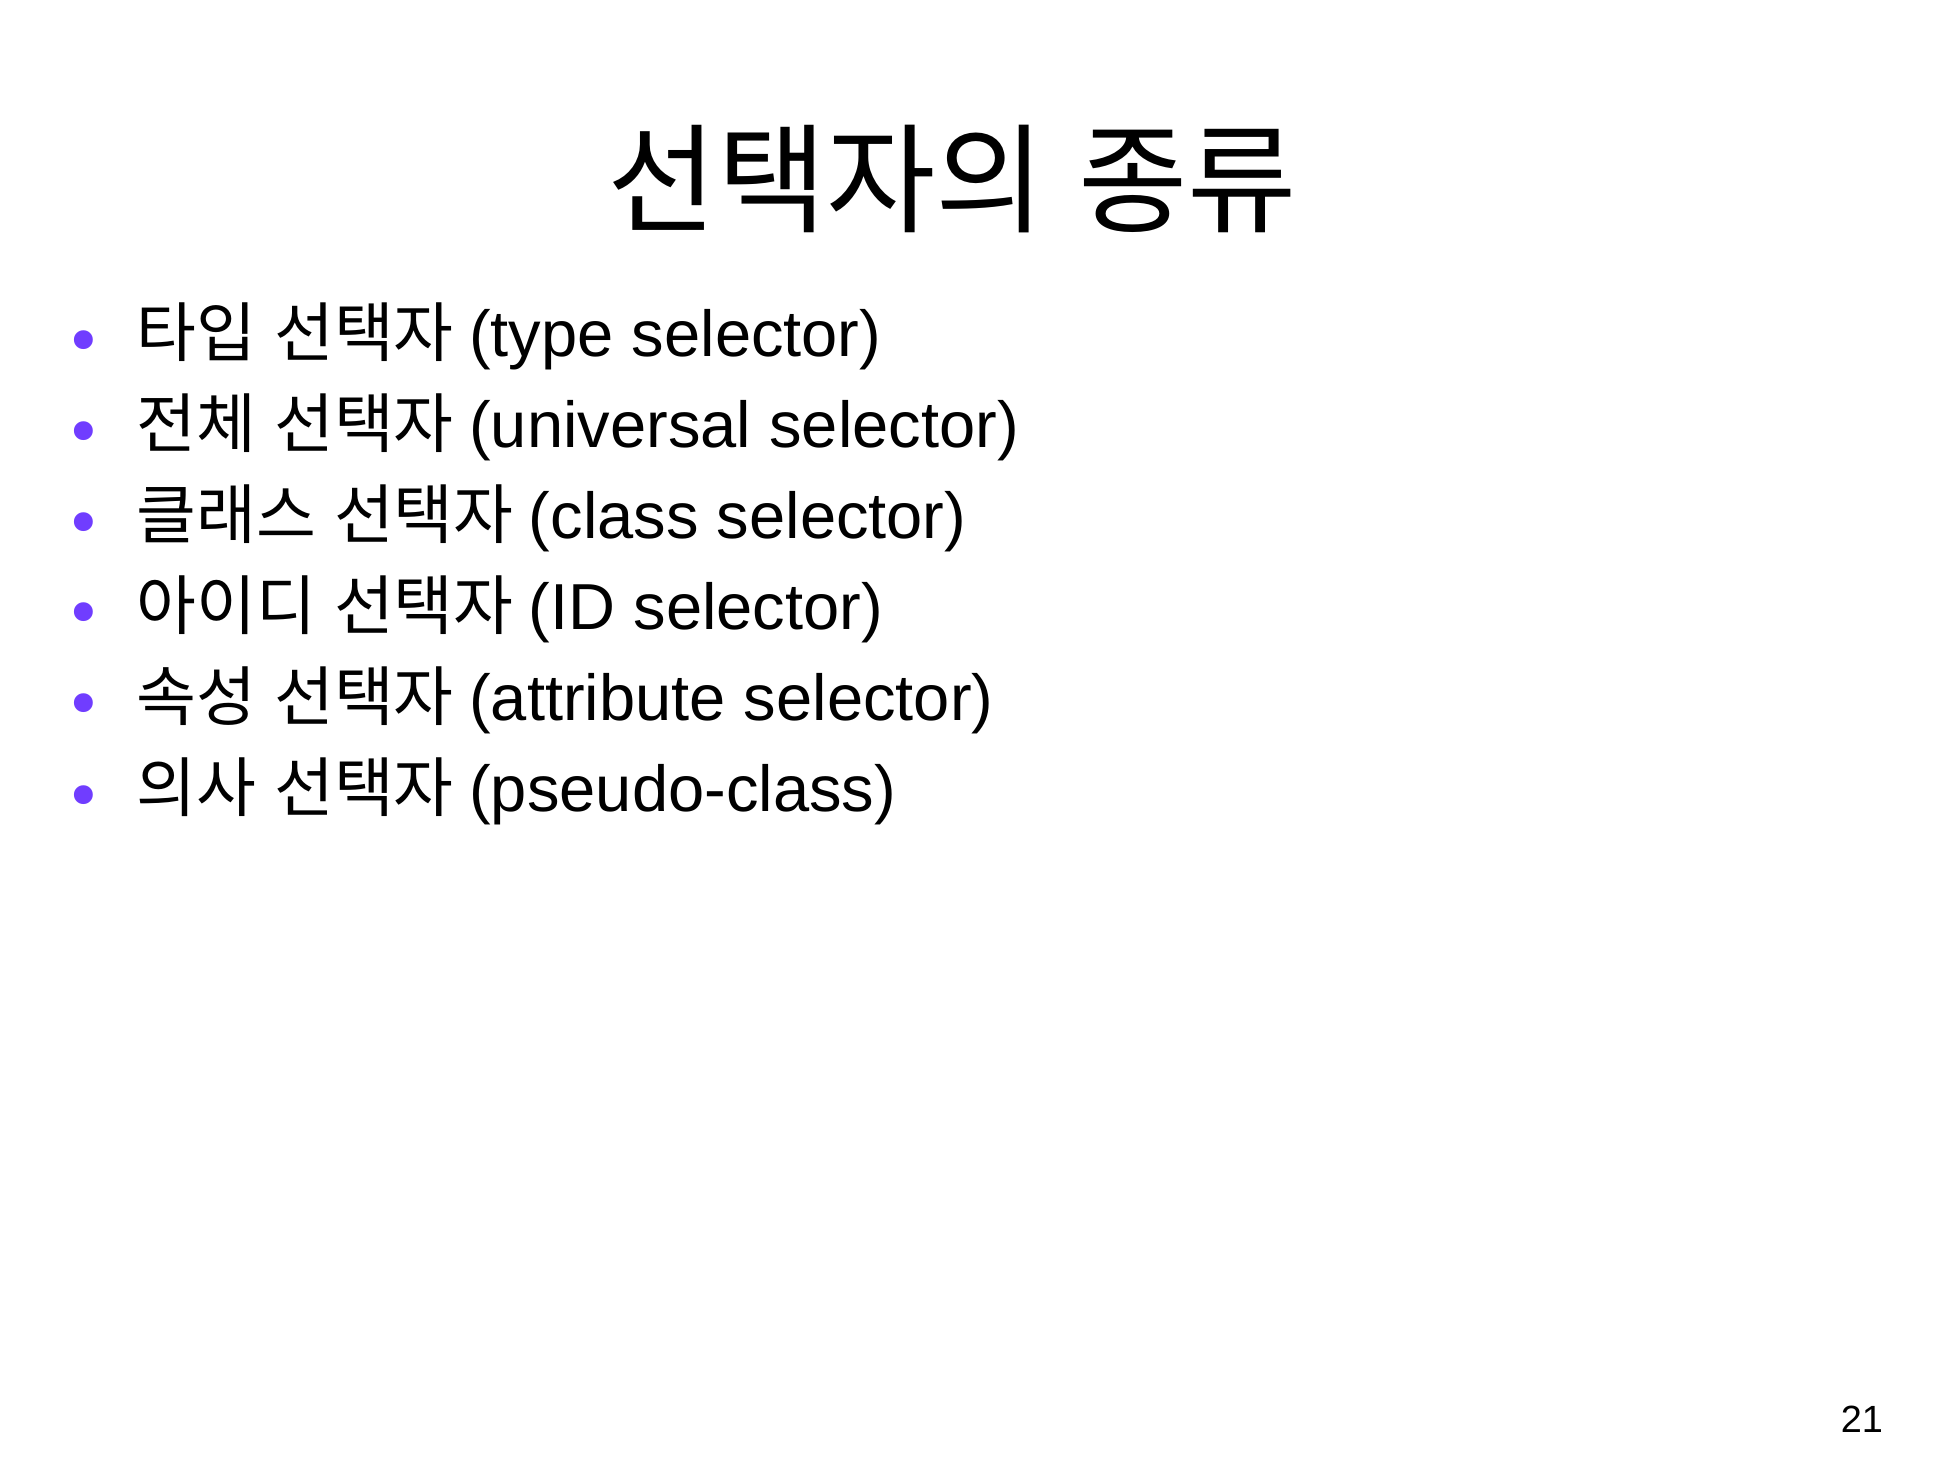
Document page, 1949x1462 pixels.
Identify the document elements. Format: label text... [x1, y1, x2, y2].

slide_number ‹#› [1496, 1372, 1899, 1462]
title 선택자의 종류 [156, 92, 1749, 255]
list 타입 선택자(type selector) 전체 선택자(universal selector) 클래스 선택자(class selector) 아이디 선택자(ID selector) 속성 선택자(attribute selector) 의사 선택자(pseudo-class) [48, 284, 1897, 1343]
